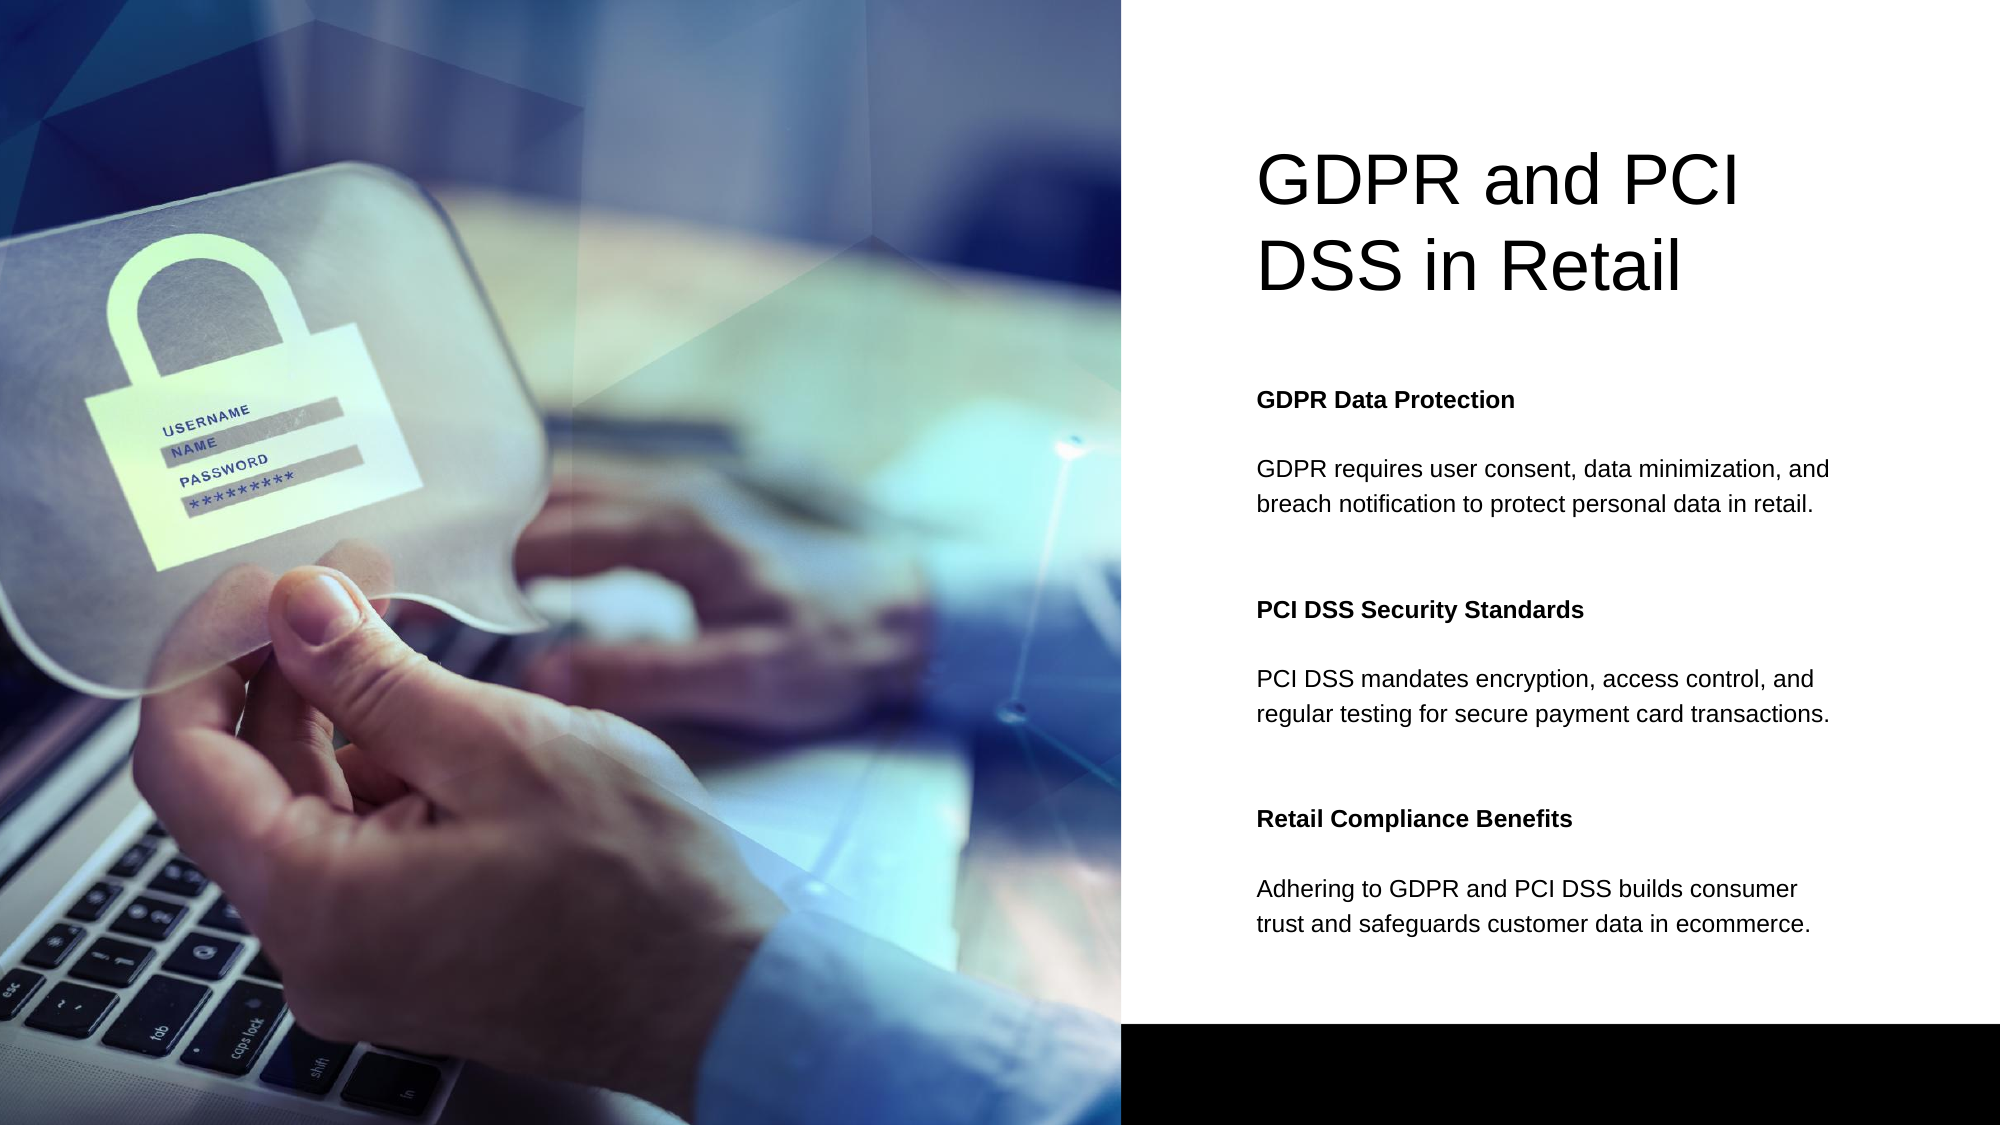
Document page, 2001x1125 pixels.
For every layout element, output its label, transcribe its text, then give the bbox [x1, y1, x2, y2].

picture [0, 0, 2000, 1125]
title GDPR and PCI DSS in Retail [1241, 124, 1872, 312]
list GDPR Data Protection GDPR requires user consent, data minimization, and breach notification to protect personal data in retail. PCI DSS Security Standards PCI DSS mandates encryption, access control, and regular testing for secure payment card transactions. Retail Compliance Benefits Adhering to GDPR and PCI DSS builds consumer trust and safeguards customer data in ecommerce. [1241, 370, 1849, 1001]
